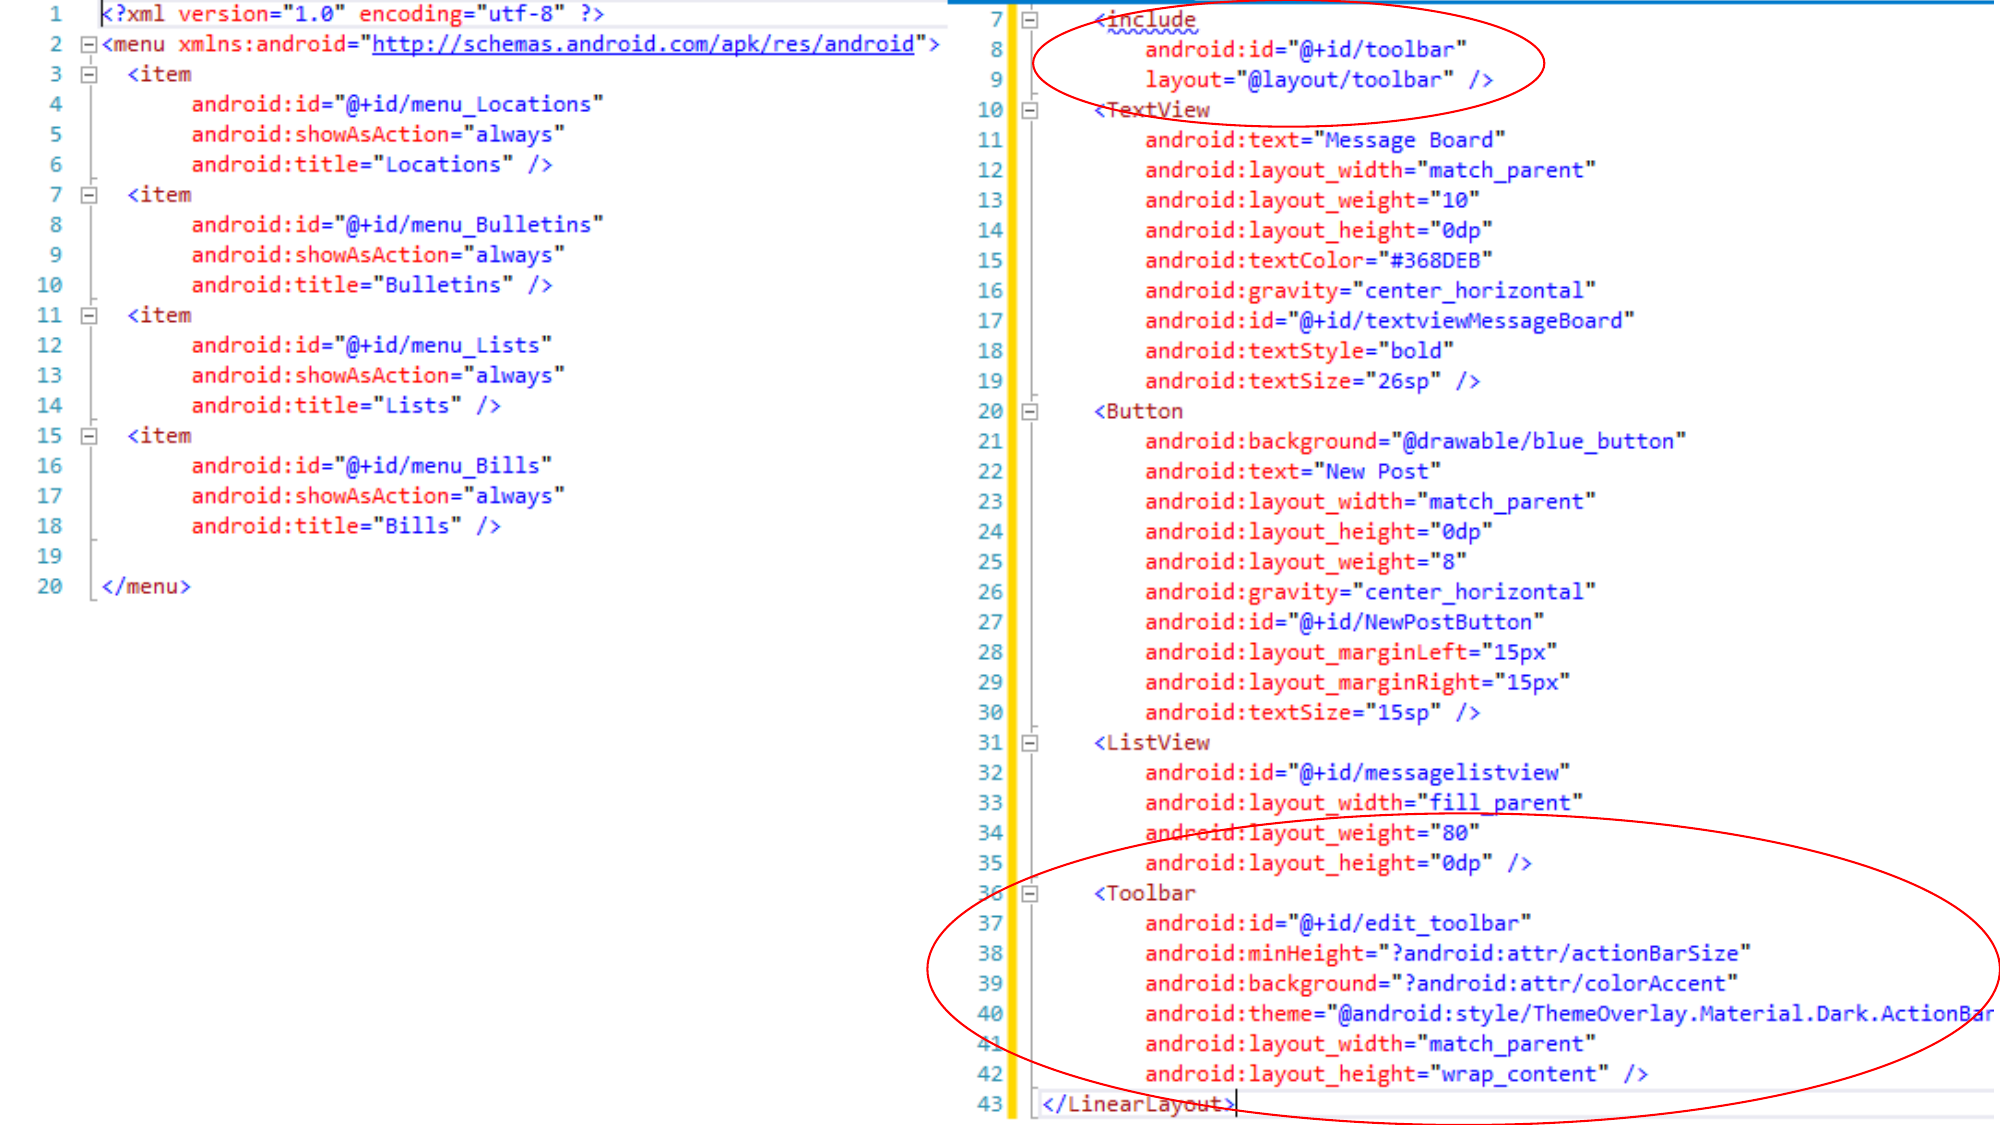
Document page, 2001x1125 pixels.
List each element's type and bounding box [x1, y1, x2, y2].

text_box [1994, 943, 2000, 995]
picture [0, 0, 1994, 1125]
